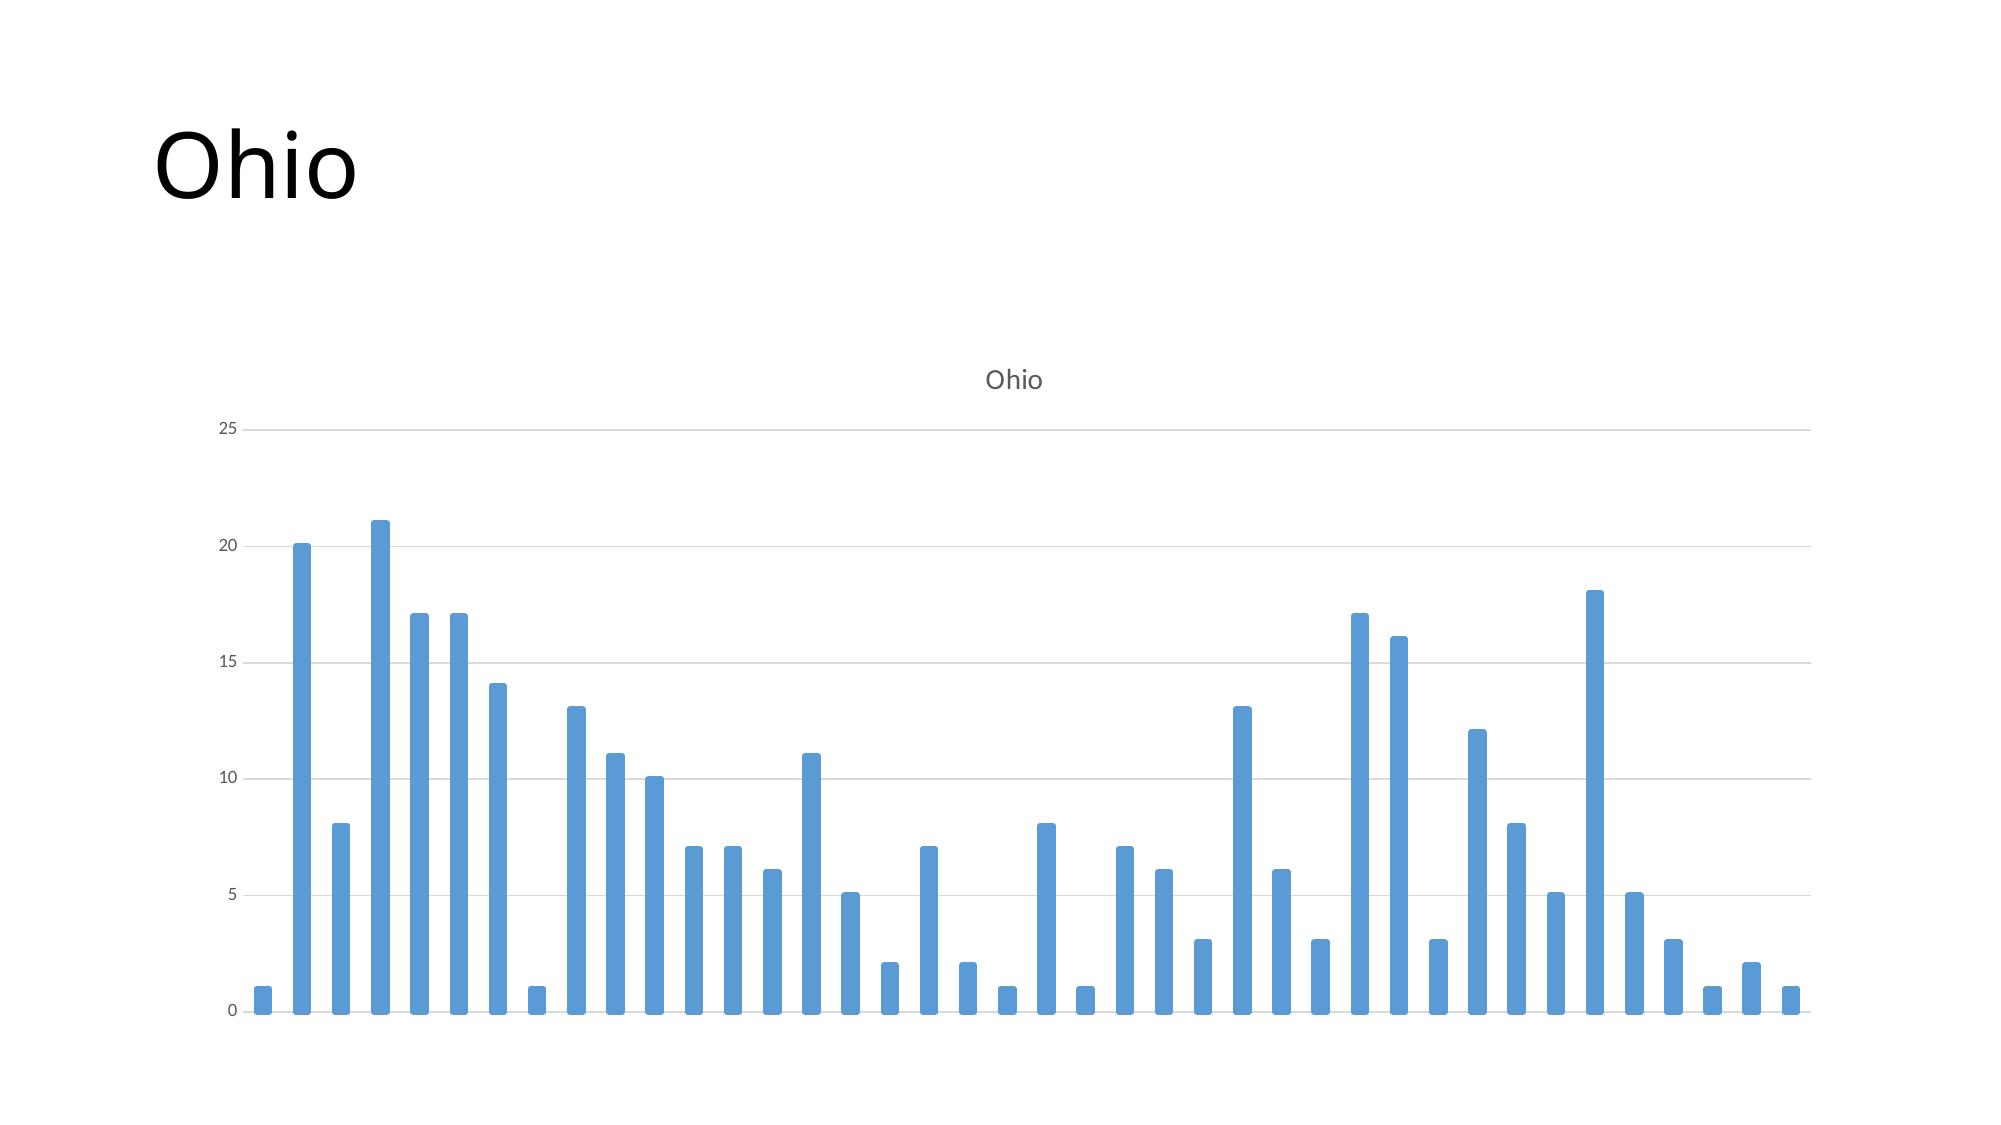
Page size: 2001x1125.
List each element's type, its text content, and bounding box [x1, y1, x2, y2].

title Ohio [137, 59, 1863, 278]
chart [185, 337, 1844, 1036]
